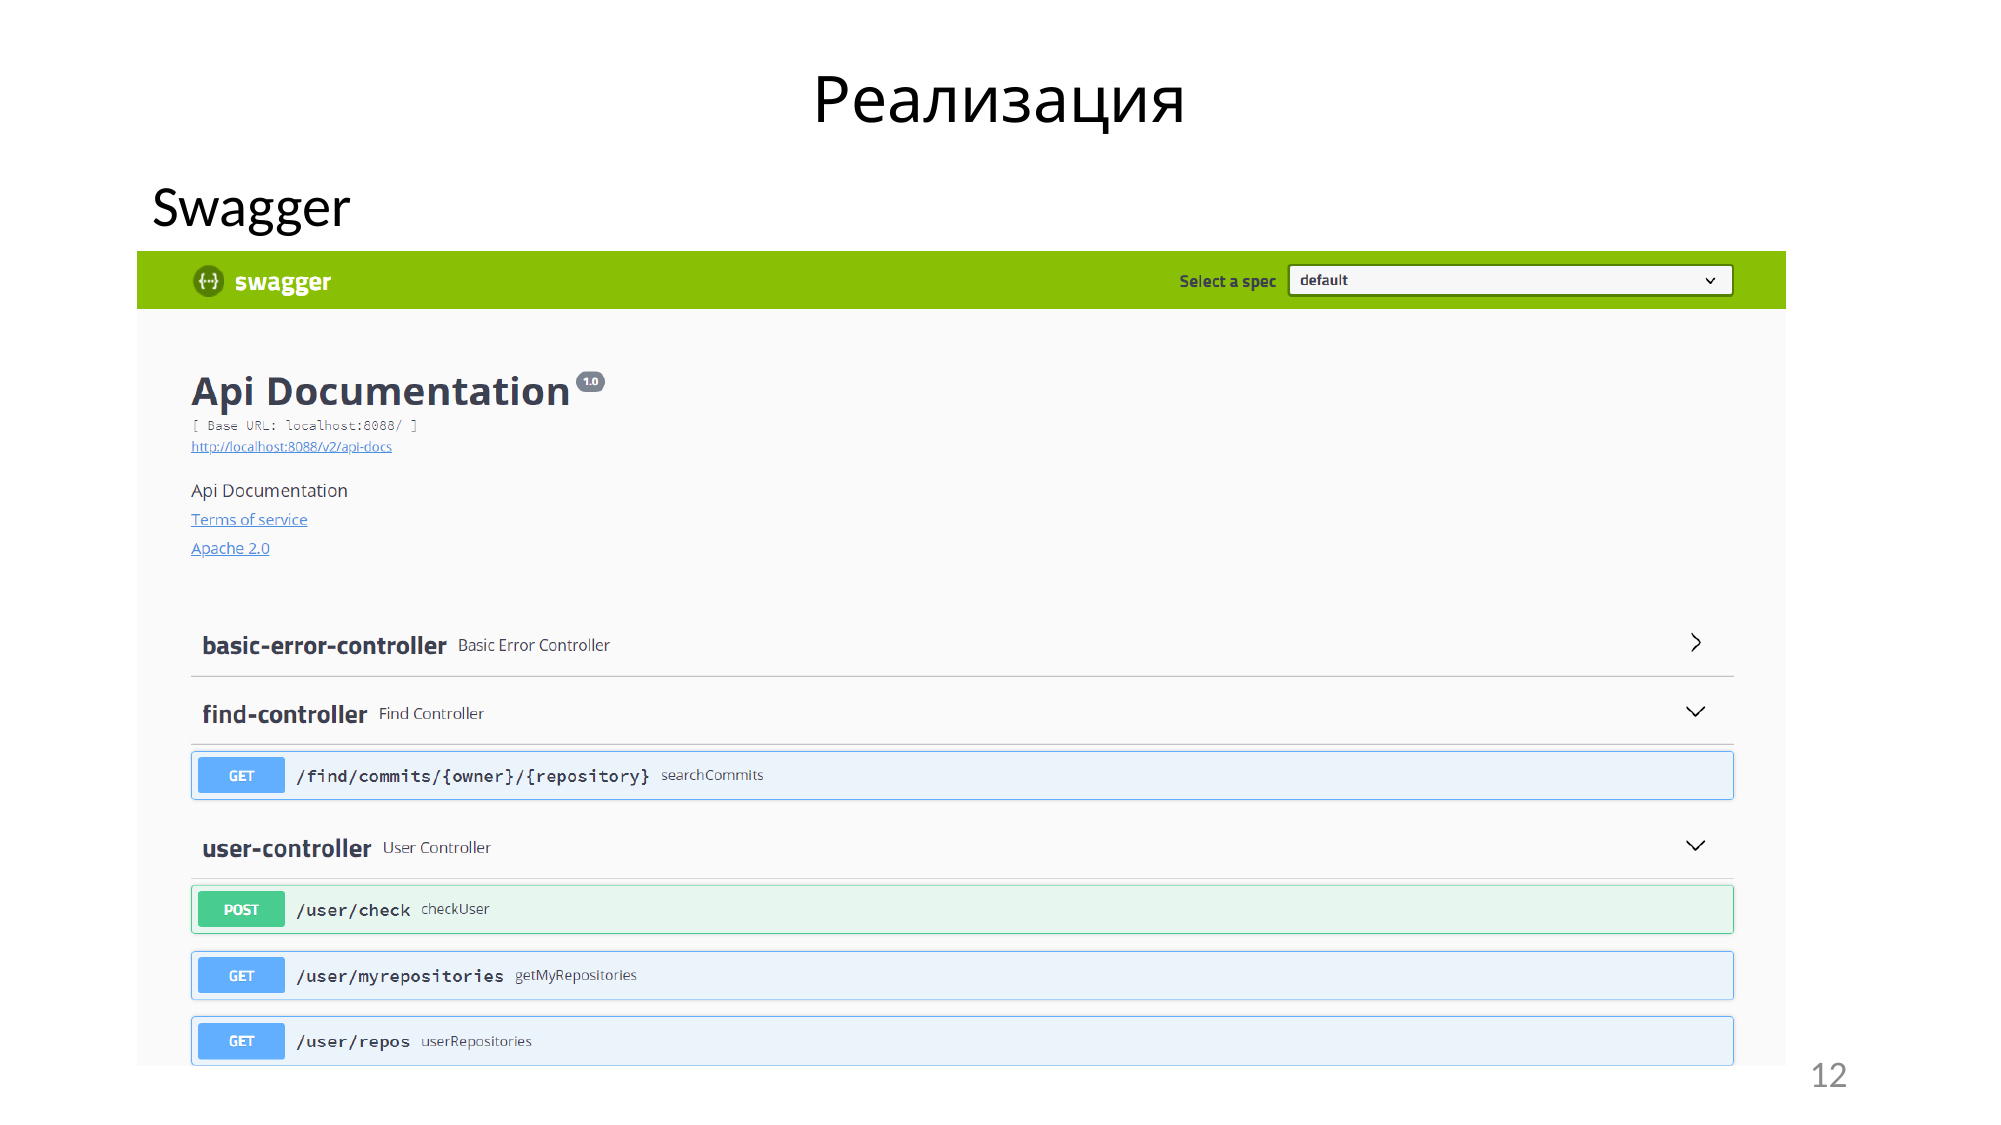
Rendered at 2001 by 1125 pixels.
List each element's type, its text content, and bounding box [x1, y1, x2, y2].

slide_number 12 [1412, 1042, 1863, 1103]
title Реализация [137, 59, 1863, 145]
list Swagger [137, 168, 1863, 1014]
picture [137, 251, 1786, 1066]
